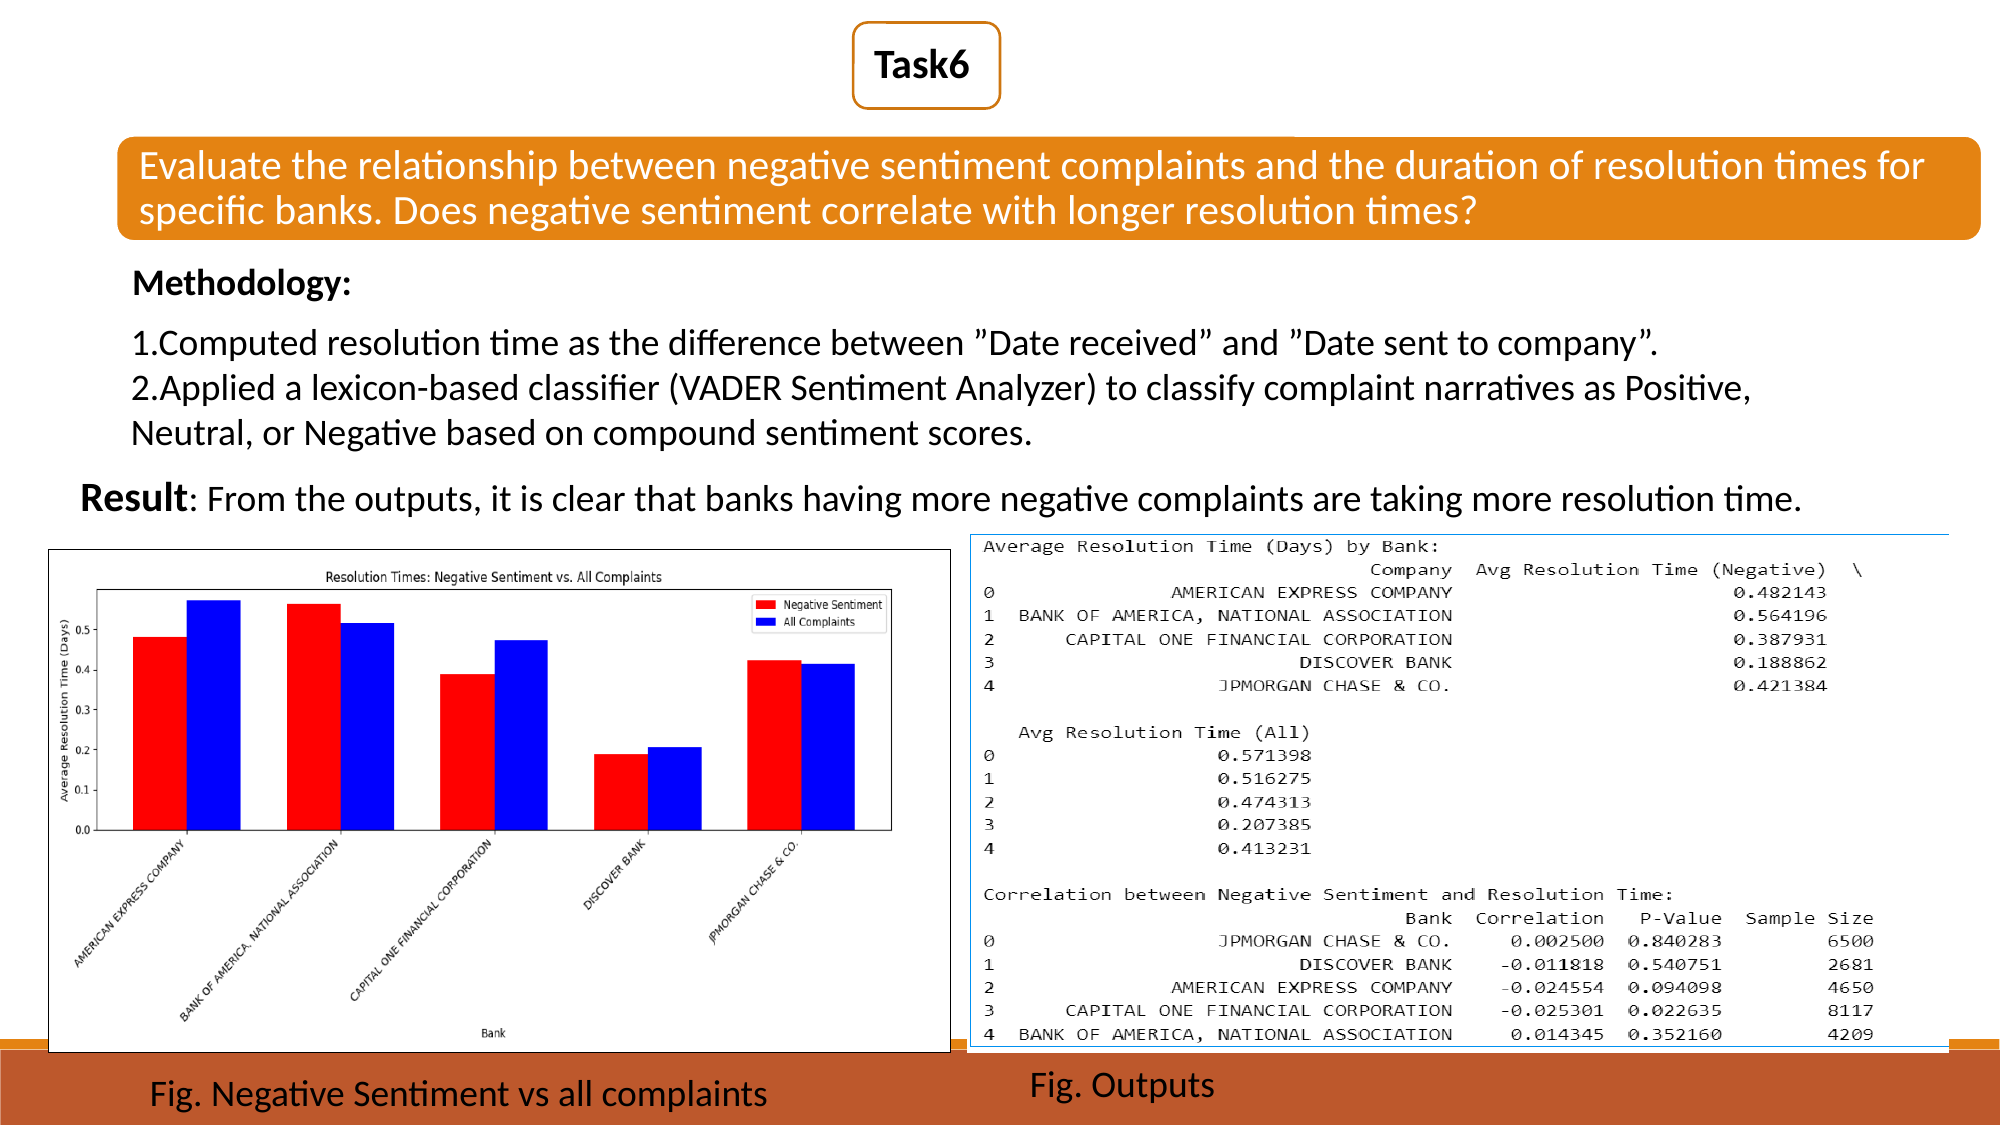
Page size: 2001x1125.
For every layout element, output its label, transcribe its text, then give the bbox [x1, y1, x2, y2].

text_box Fig. Negative Sentiment vs all complaints [135, 1062, 784, 1122]
text_box 1.Computed resolution time as the difference between ”Date received” and ”Date sent to company”. 2.Applied a lexicon-based classifier (VADER Sentiment Analyzer) to classify complaint narratives as Positive, Neutral, or Negative based on compound sentiment scores. [116, 310, 1852, 461]
text_box Result: From the outputs, it is clear that banks having more negative complaints are taking more resolution time. [65, 462, 1932, 573]
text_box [852, 21, 1001, 112]
picture [967, 531, 1950, 1053]
text_box Fig. Outputs [1015, 1062, 1750, 1125]
text_box Methodology: [117, 252, 367, 310]
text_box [115, 134, 1983, 242]
picture [48, 548, 952, 1053]
